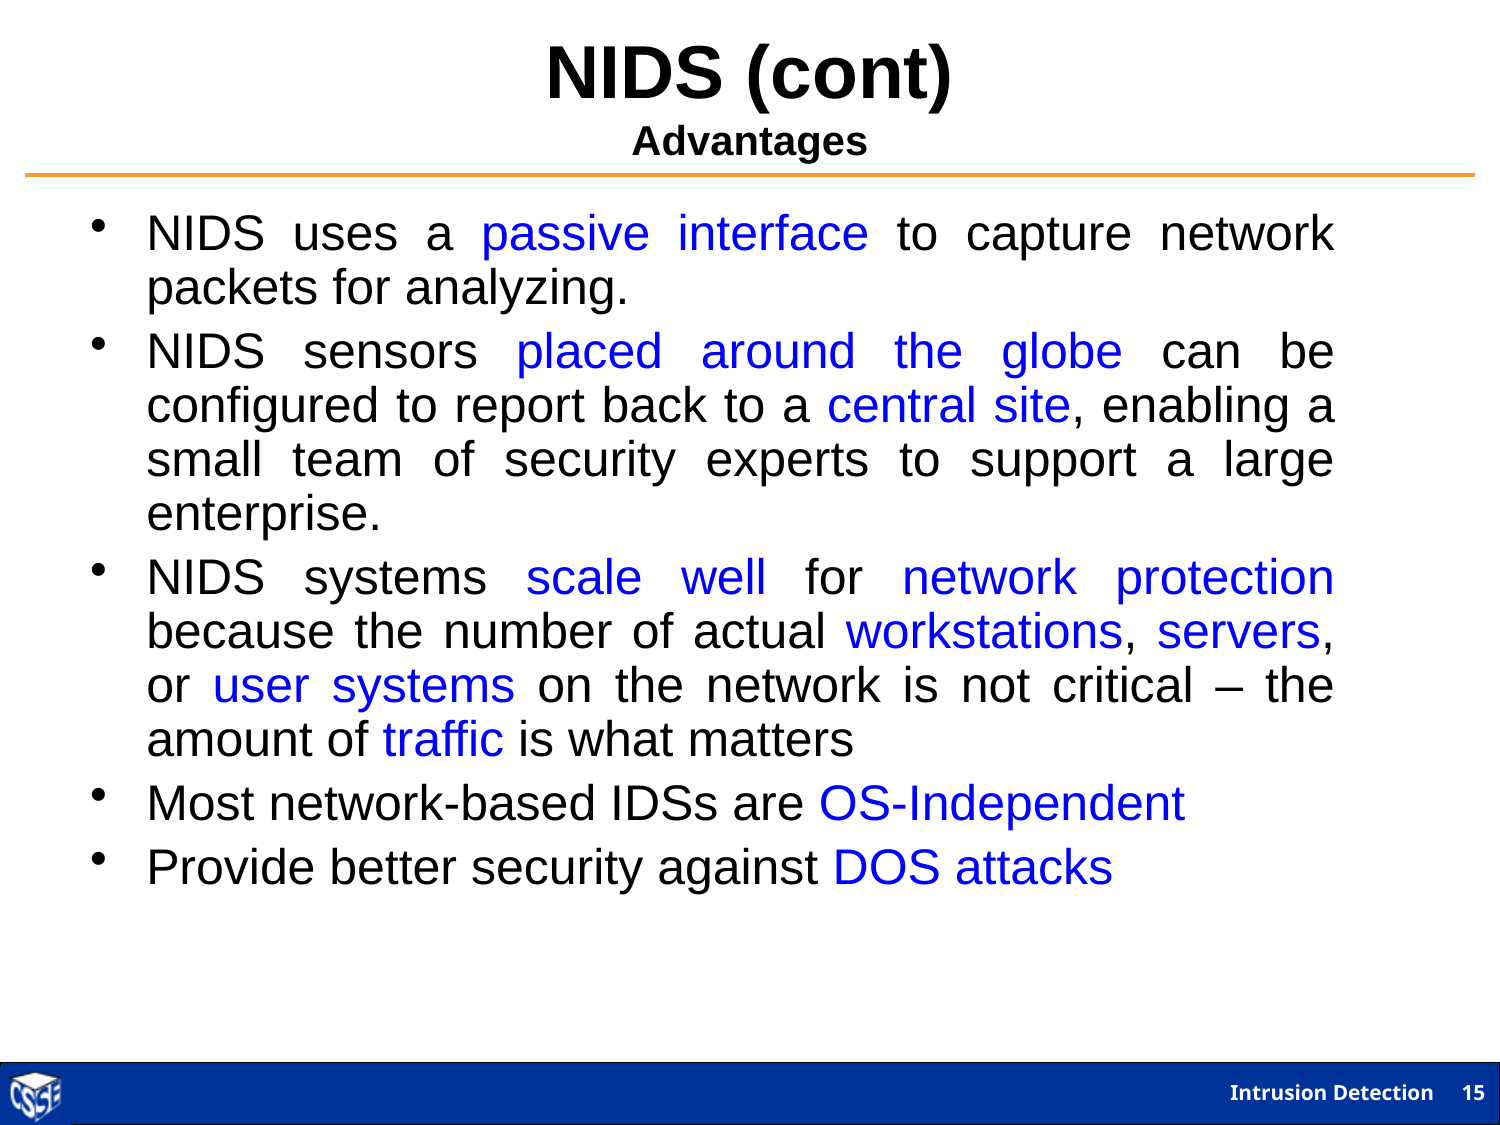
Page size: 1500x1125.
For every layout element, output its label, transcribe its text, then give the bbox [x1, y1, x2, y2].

title NIDS (cont) Advantages [37, 0, 1463, 188]
text_box NIDS uses a passive interface to capture network packets for analyzing. NIDS sensors placed around the globe can be configured to report back to a central site, enabling a small team of security experts to support a large enterprise. NIDS systems scale well for network protection because the number of actual workstations, servers, or user systems on the network is not critical – the amount of traffic is what matters Most network-based IDSs are OS-Independent Provide better security against DOS attacks [74, 199, 1350, 386]
picture [0, 1067, 71, 1125]
